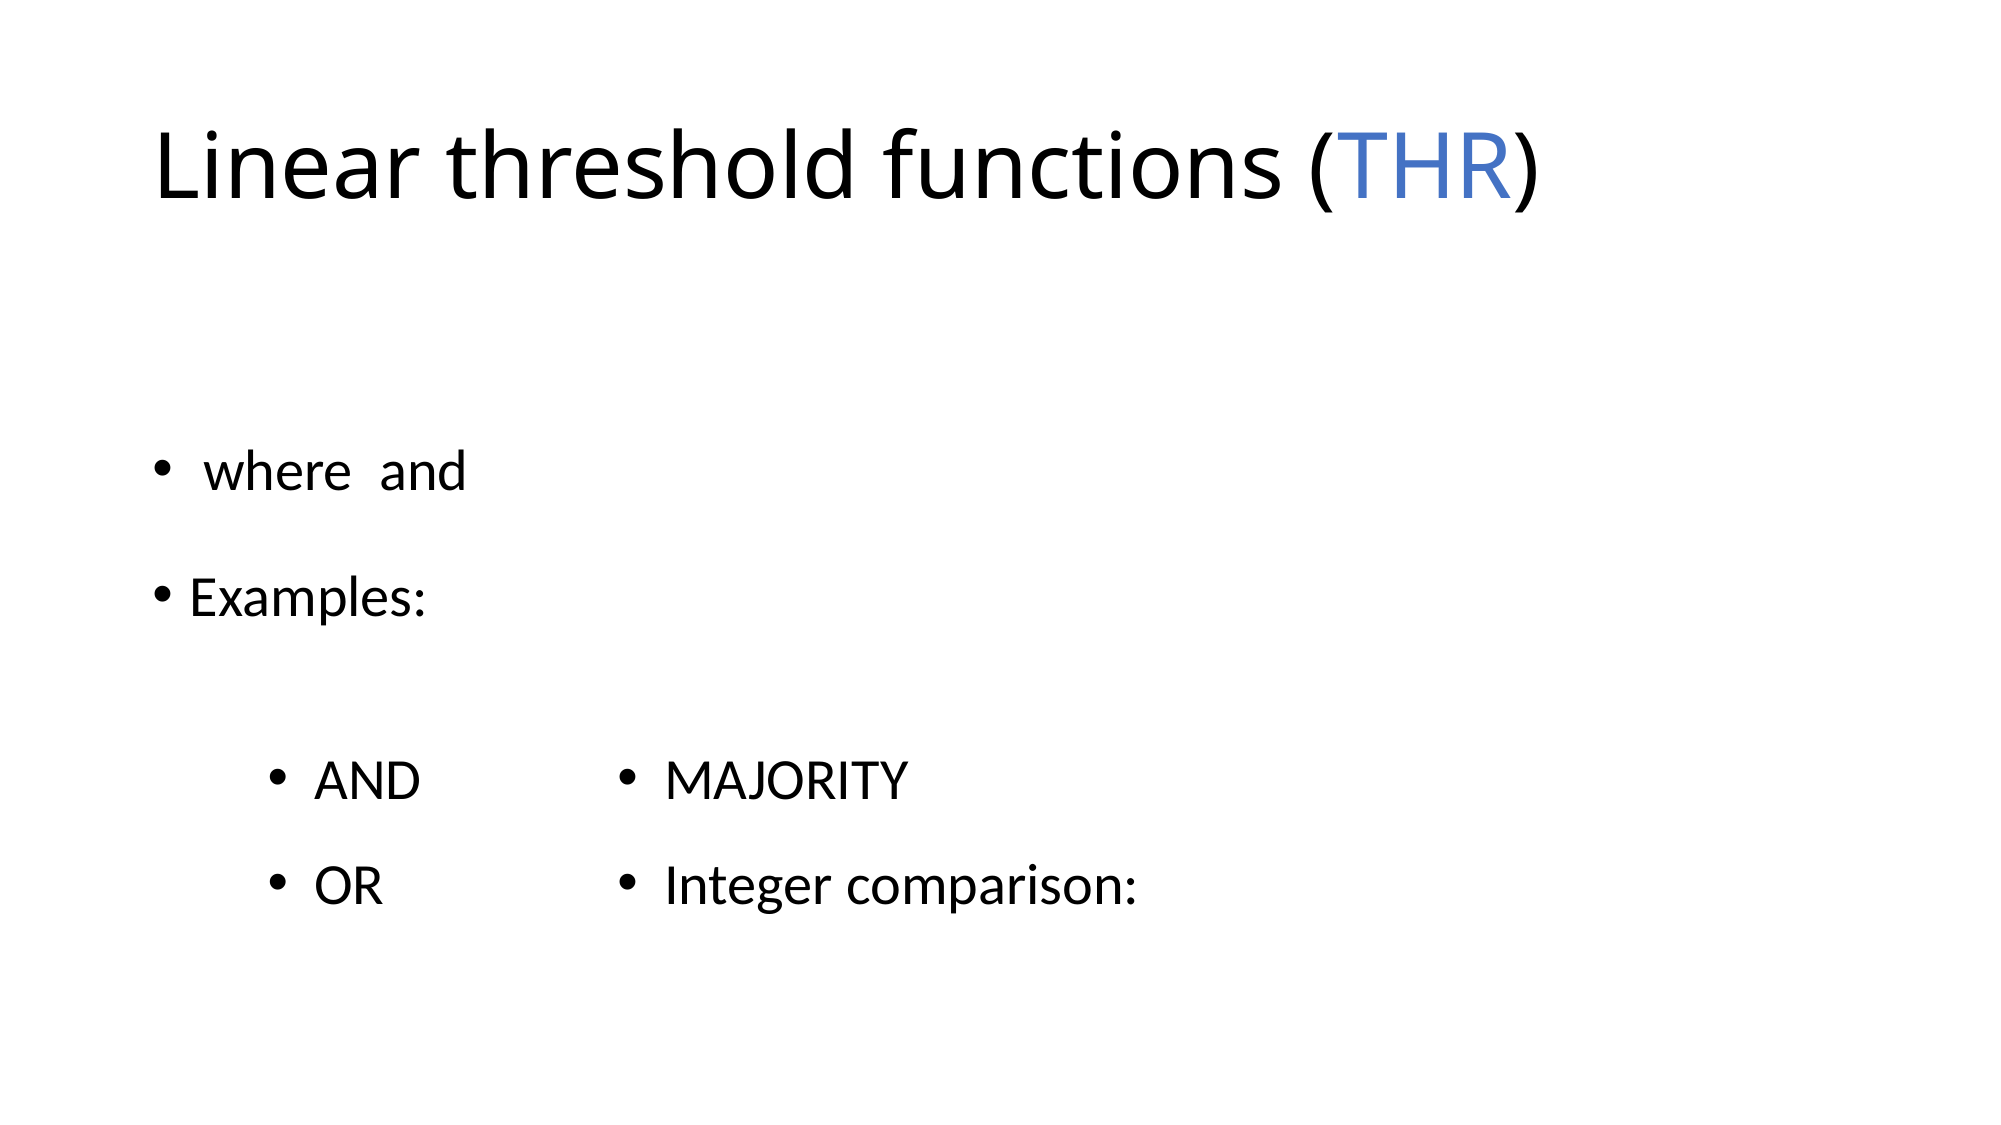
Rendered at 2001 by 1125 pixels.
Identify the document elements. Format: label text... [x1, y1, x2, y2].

title Linear threshold functions (THR) [137, 59, 1706, 278]
text_box AND OR [252, 698, 488, 924]
